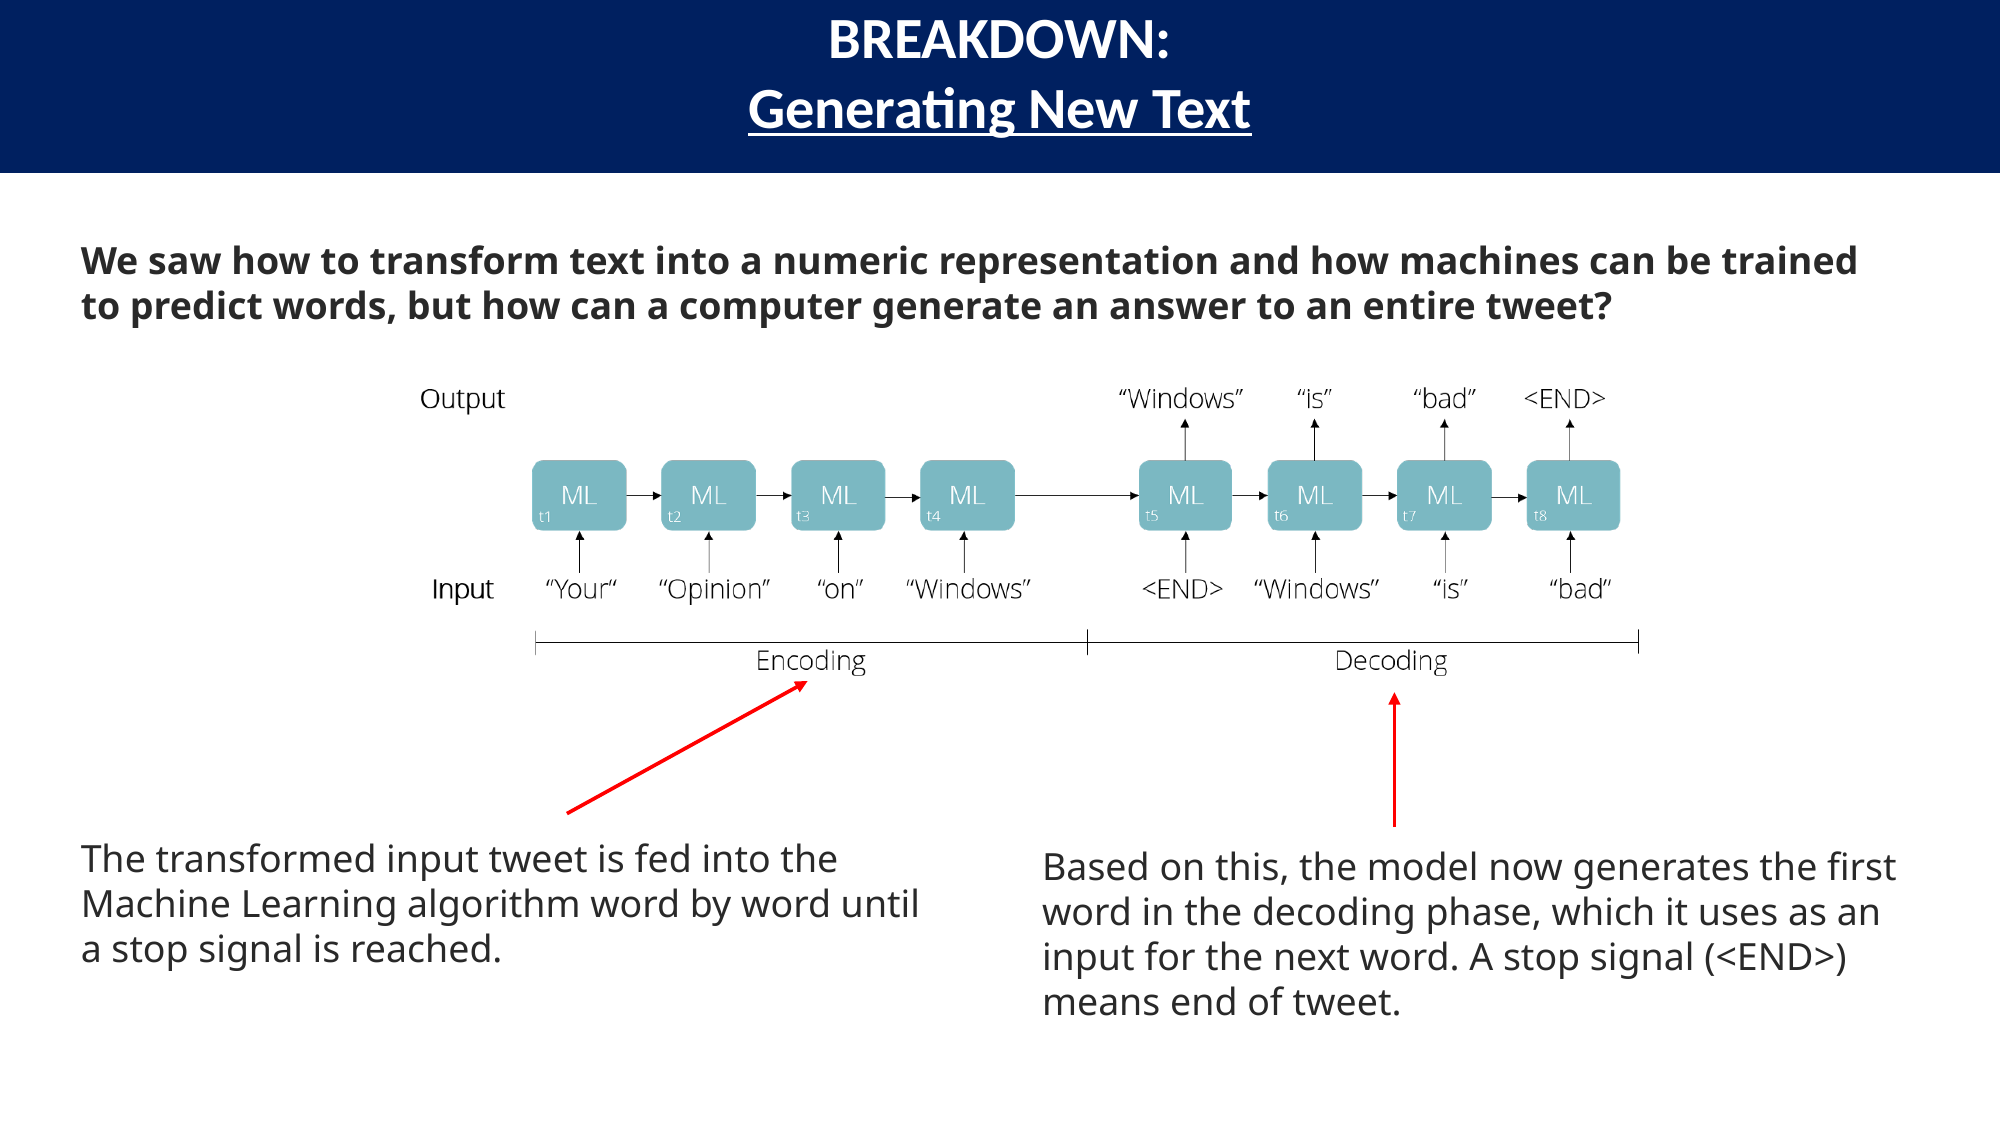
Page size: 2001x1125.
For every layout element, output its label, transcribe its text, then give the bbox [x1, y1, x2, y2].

text_box BREAKDOWN: Generating New Text [0, 0, 2000, 173]
text_box Based on this, the model now generates the first word in the decoding phase, which it uses as an input for the next word. A stop signal (<END>) means end of tweet. [1027, 835, 1921, 1031]
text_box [566, 680, 808, 814]
text_box We saw how to transform text into a numeric representation and how machines can be trained to predict words, but how can a computer generate an answer to an entire tweet? [66, 229, 1912, 335]
picture [403, 374, 1652, 693]
text_box The transformed input tweet is fed into the Machine Learning algorithm word by word until a stop signal is reached. [66, 827, 960, 977]
